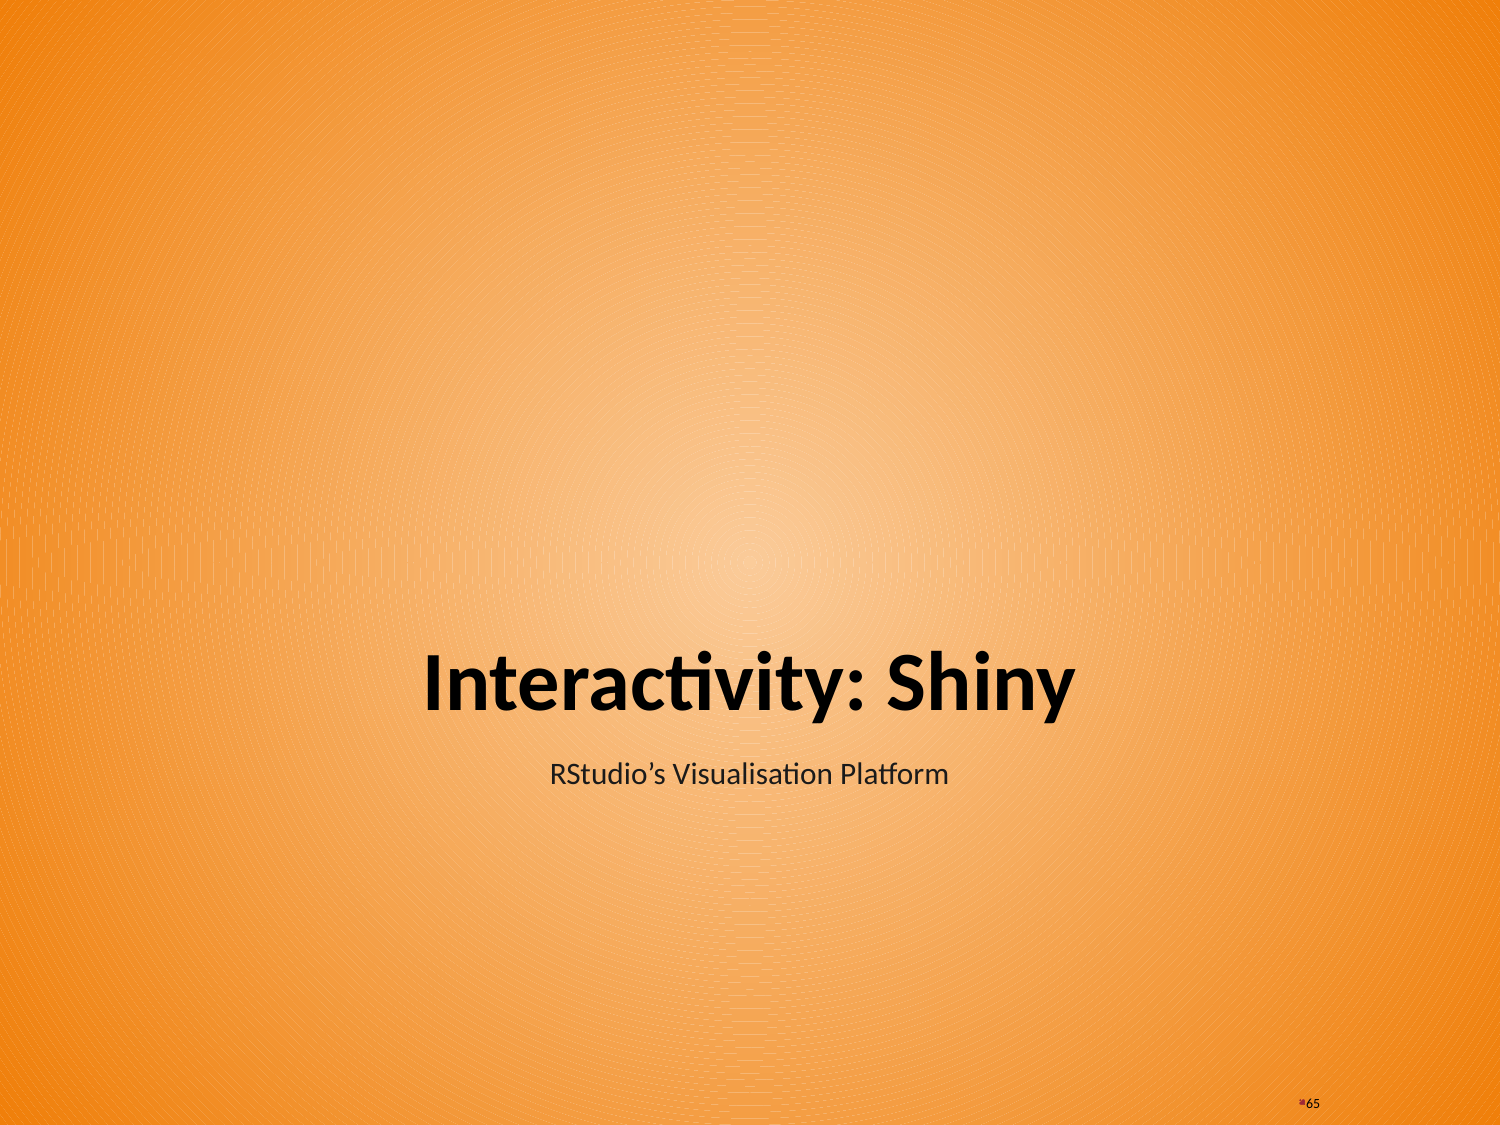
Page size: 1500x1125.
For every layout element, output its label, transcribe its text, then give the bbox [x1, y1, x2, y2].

slide_number 65 [1256, 1083, 1336, 1122]
title Interactivity: Shiny [159, 349, 1341, 737]
list RStudio’s Visualisation Platform [159, 750, 1341, 888]
